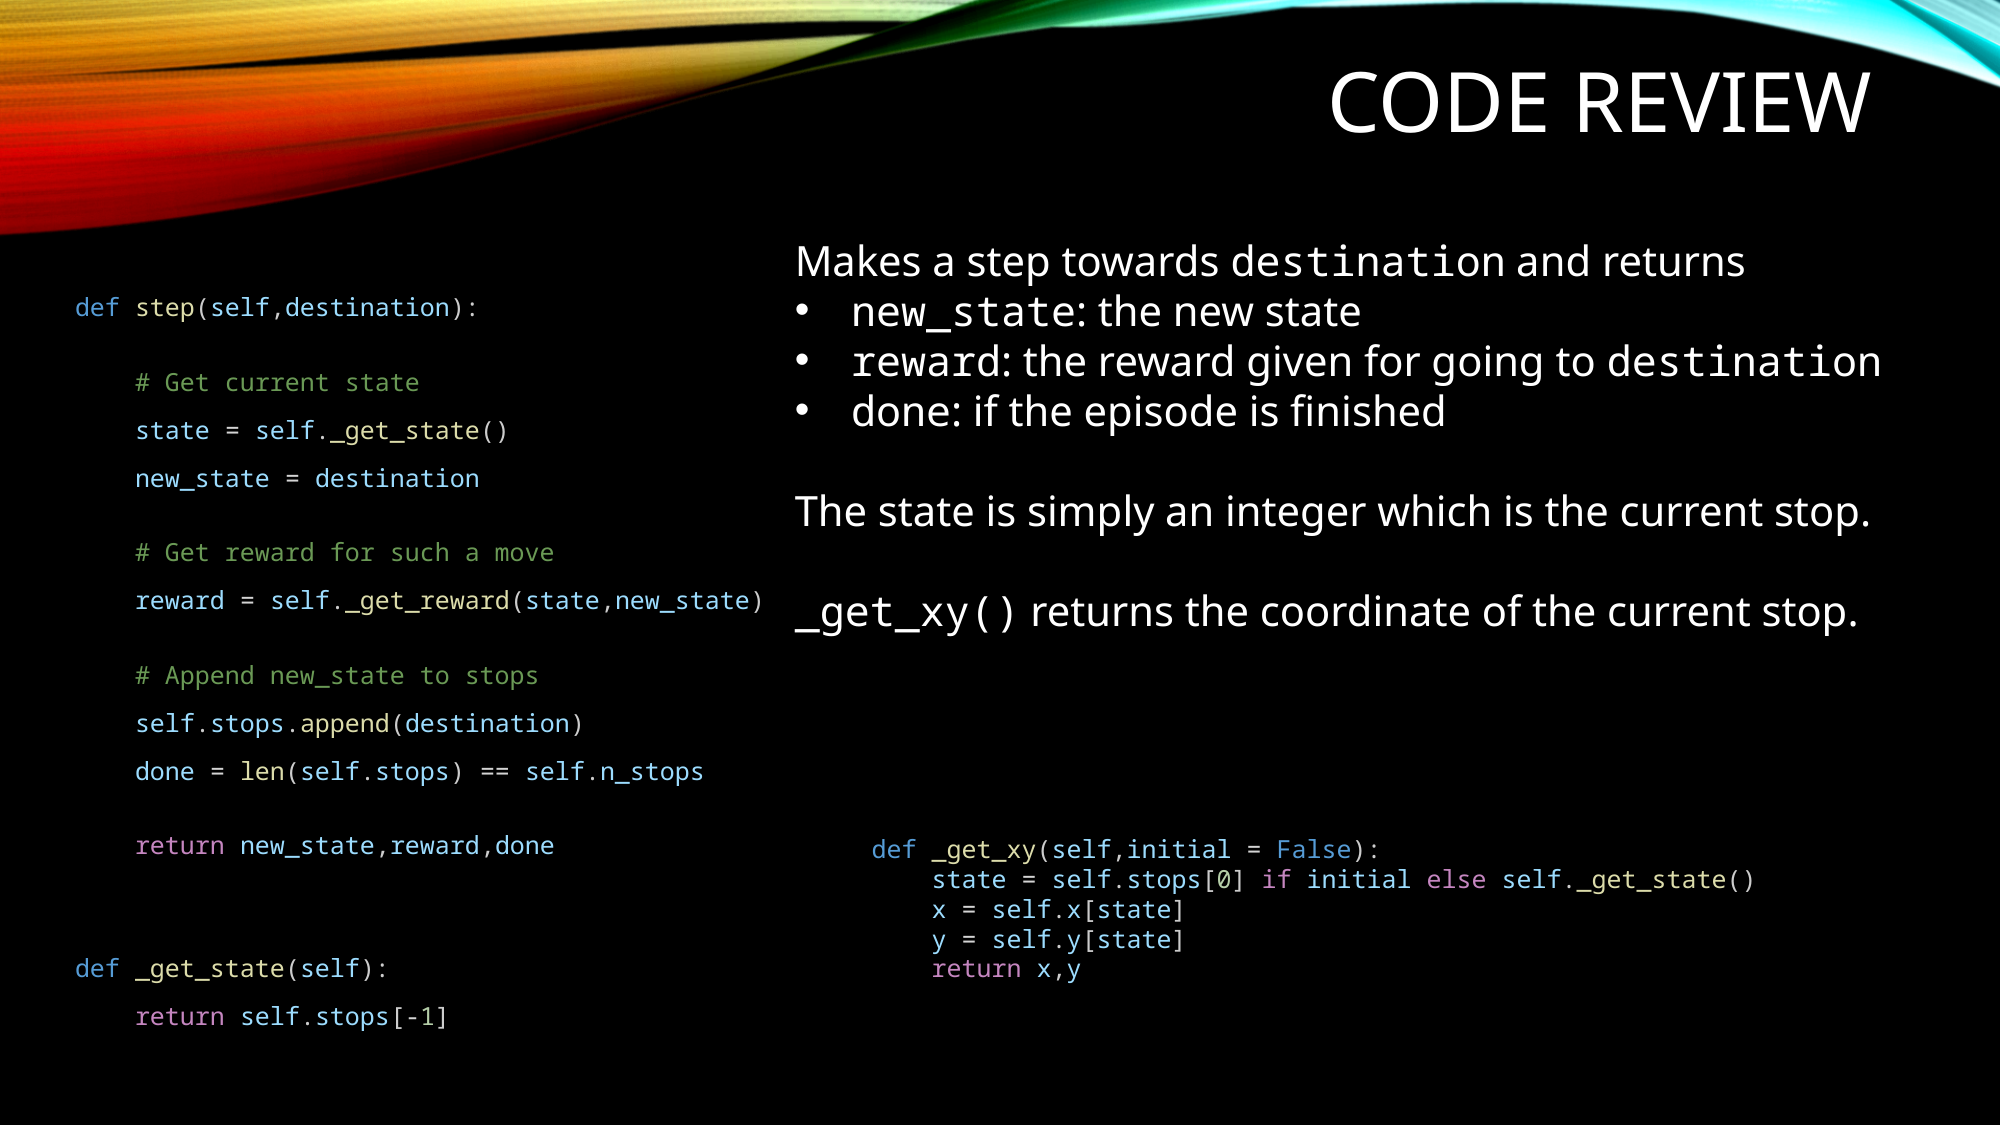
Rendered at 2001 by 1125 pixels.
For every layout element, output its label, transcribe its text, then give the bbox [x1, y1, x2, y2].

title Code review [448, 0, 1888, 213]
text_box def _get_xy(self,initial = False): state = self.stops[0] if initial else self._get_state() x = self.x[state] y = self.y[state] return x,y [796, 825, 2000, 991]
picture [0, 0, 2000, 237]
text_box Makes a step towards destination and returns new_state: the new state reward: the reward given for going to destination done: if the episode is finished The state is simply an integer which is the current stop. _get_xy() returns the coordinate of the current stop. [780, 227, 1967, 642]
text_box def step(self,destination): # Get current state state = self._get_state() new_state = destination # Get reward for such a move reward = self._get_reward(state,new_state) # Append new_state to stops self.stops.append(destination) done = len(self.stops) == self.n_stops return new_state,reward,done def _get_state(self): return self.stops[-1] [0, 287, 1238, 1089]
